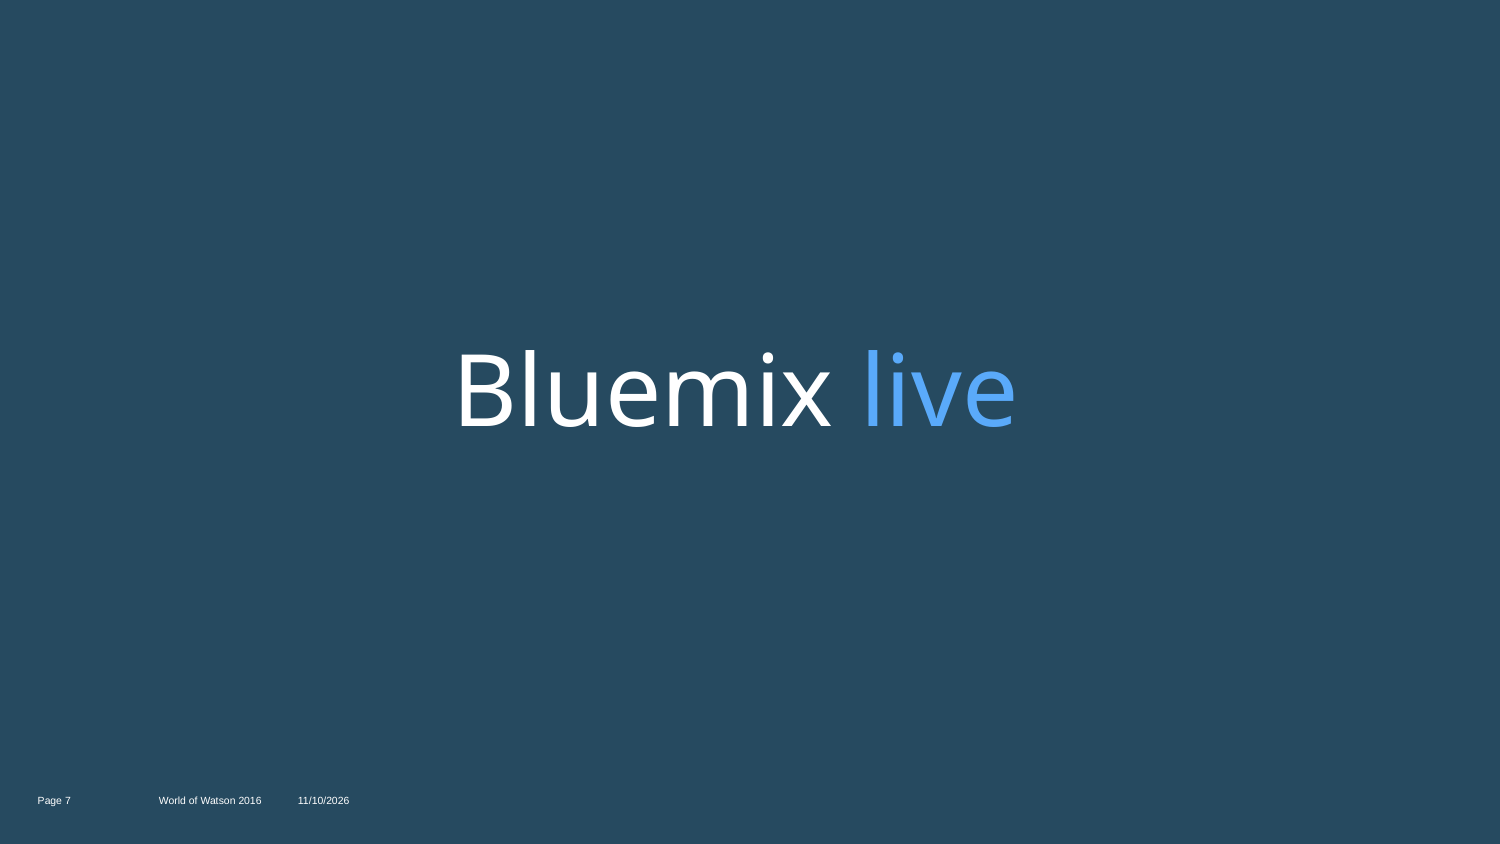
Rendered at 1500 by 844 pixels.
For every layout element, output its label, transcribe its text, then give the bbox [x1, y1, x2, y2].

text_box [422, 304, 1072, 462]
footer World of Watson 2016 [158, 773, 298, 807]
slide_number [298, 773, 448, 807]
slide_number 7 [37, 774, 113, 807]
title Bluemix live [37, 13, 1435, 774]
